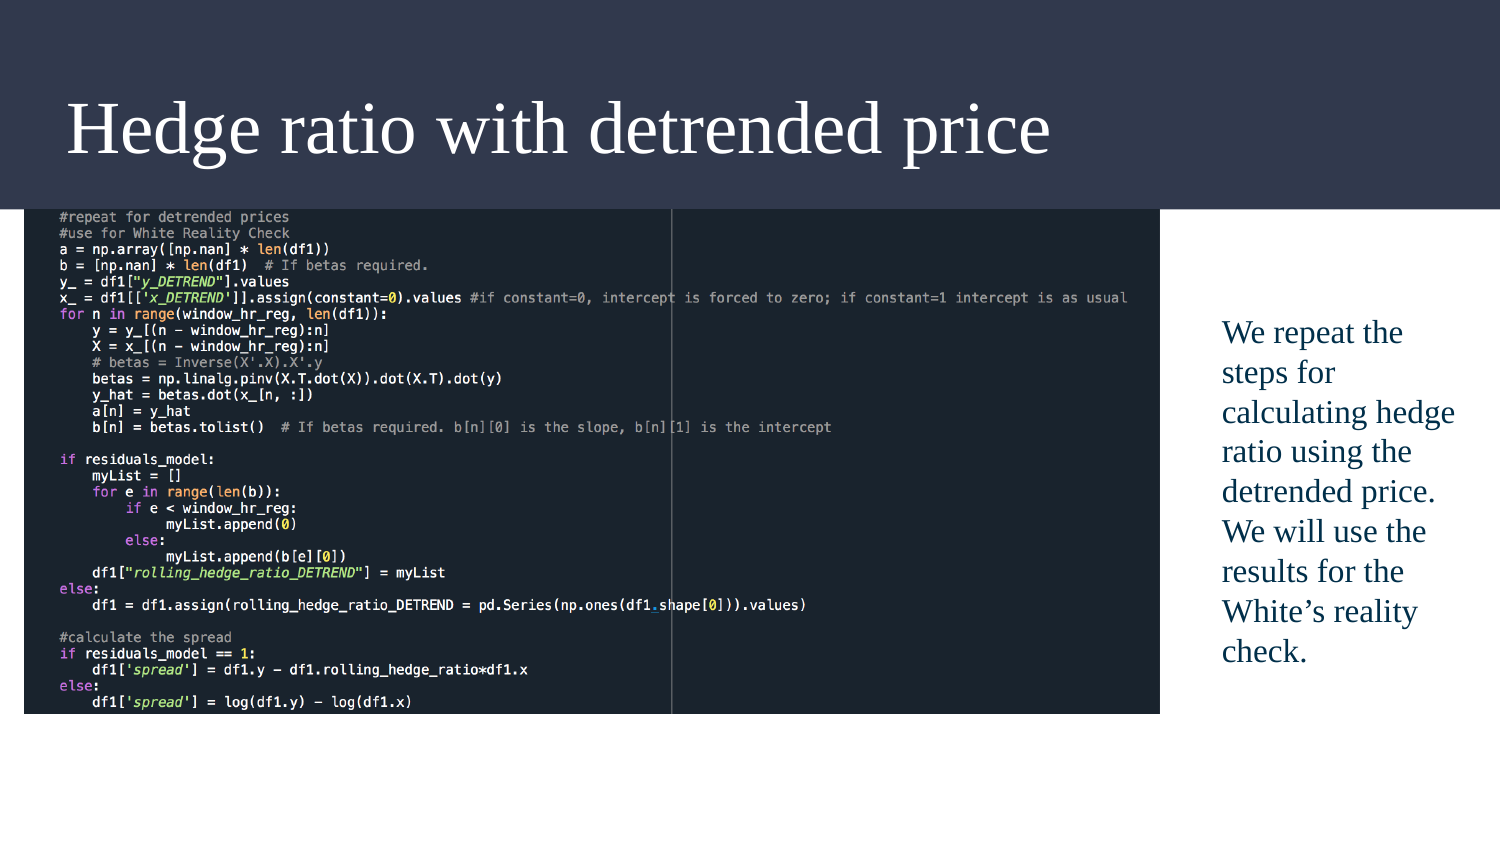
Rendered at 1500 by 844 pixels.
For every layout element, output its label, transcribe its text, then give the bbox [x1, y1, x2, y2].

picture [24, 209, 1160, 714]
text_box We repeat the steps for calculating hedge ratio using the detrended price. We will use the results for the White’s reality check. [1206, 294, 1473, 685]
title Hedge ratio with detrended price [51, 63, 1449, 166]
